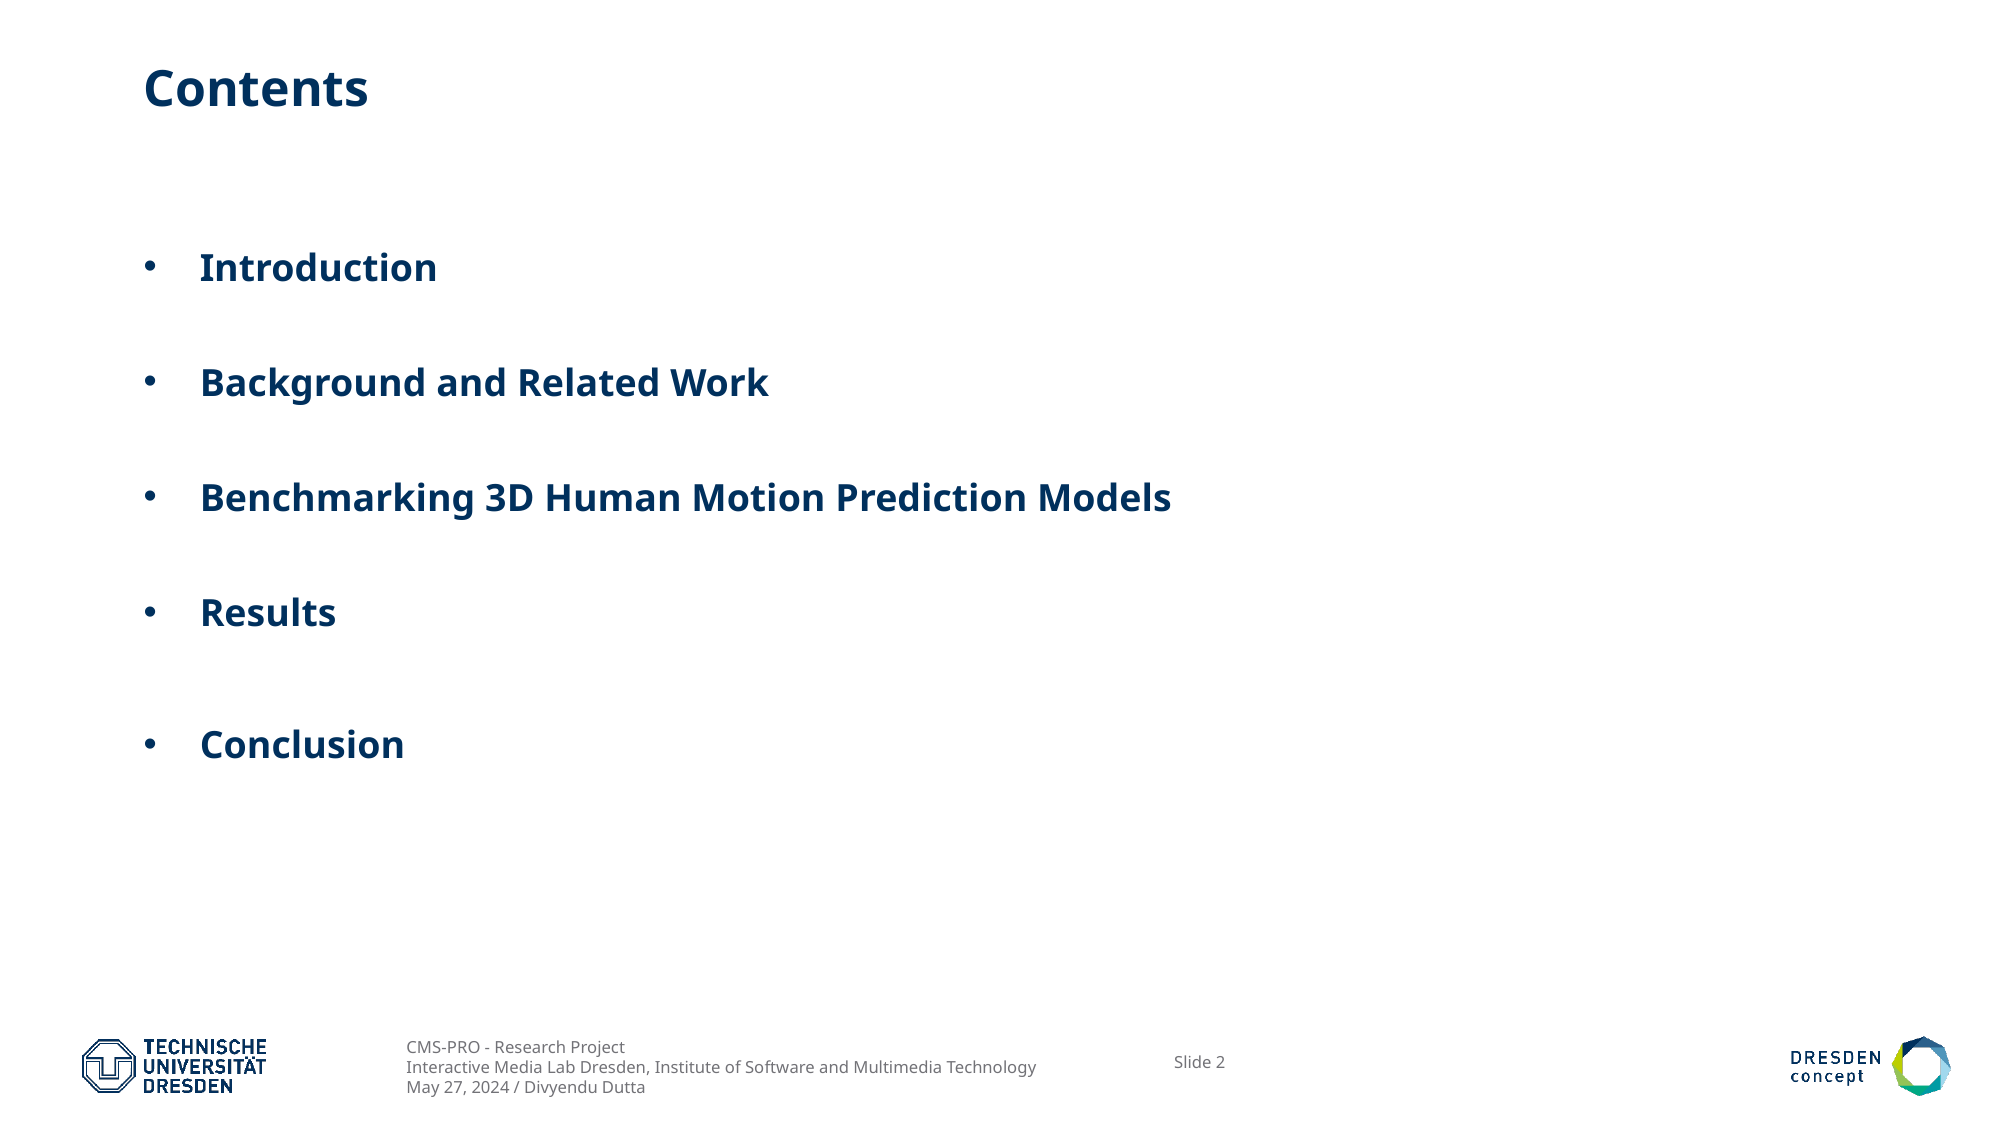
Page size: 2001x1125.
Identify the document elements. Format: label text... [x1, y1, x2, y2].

list Introduction Background and Related Work Benchmarking 3D Human Motion Prediction Models Results Conclusion [143, 243, 1880, 957]
picture [82, 1039, 266, 1093]
title Contents [143, 56, 1880, 169]
picture [1791, 1036, 1951, 1096]
